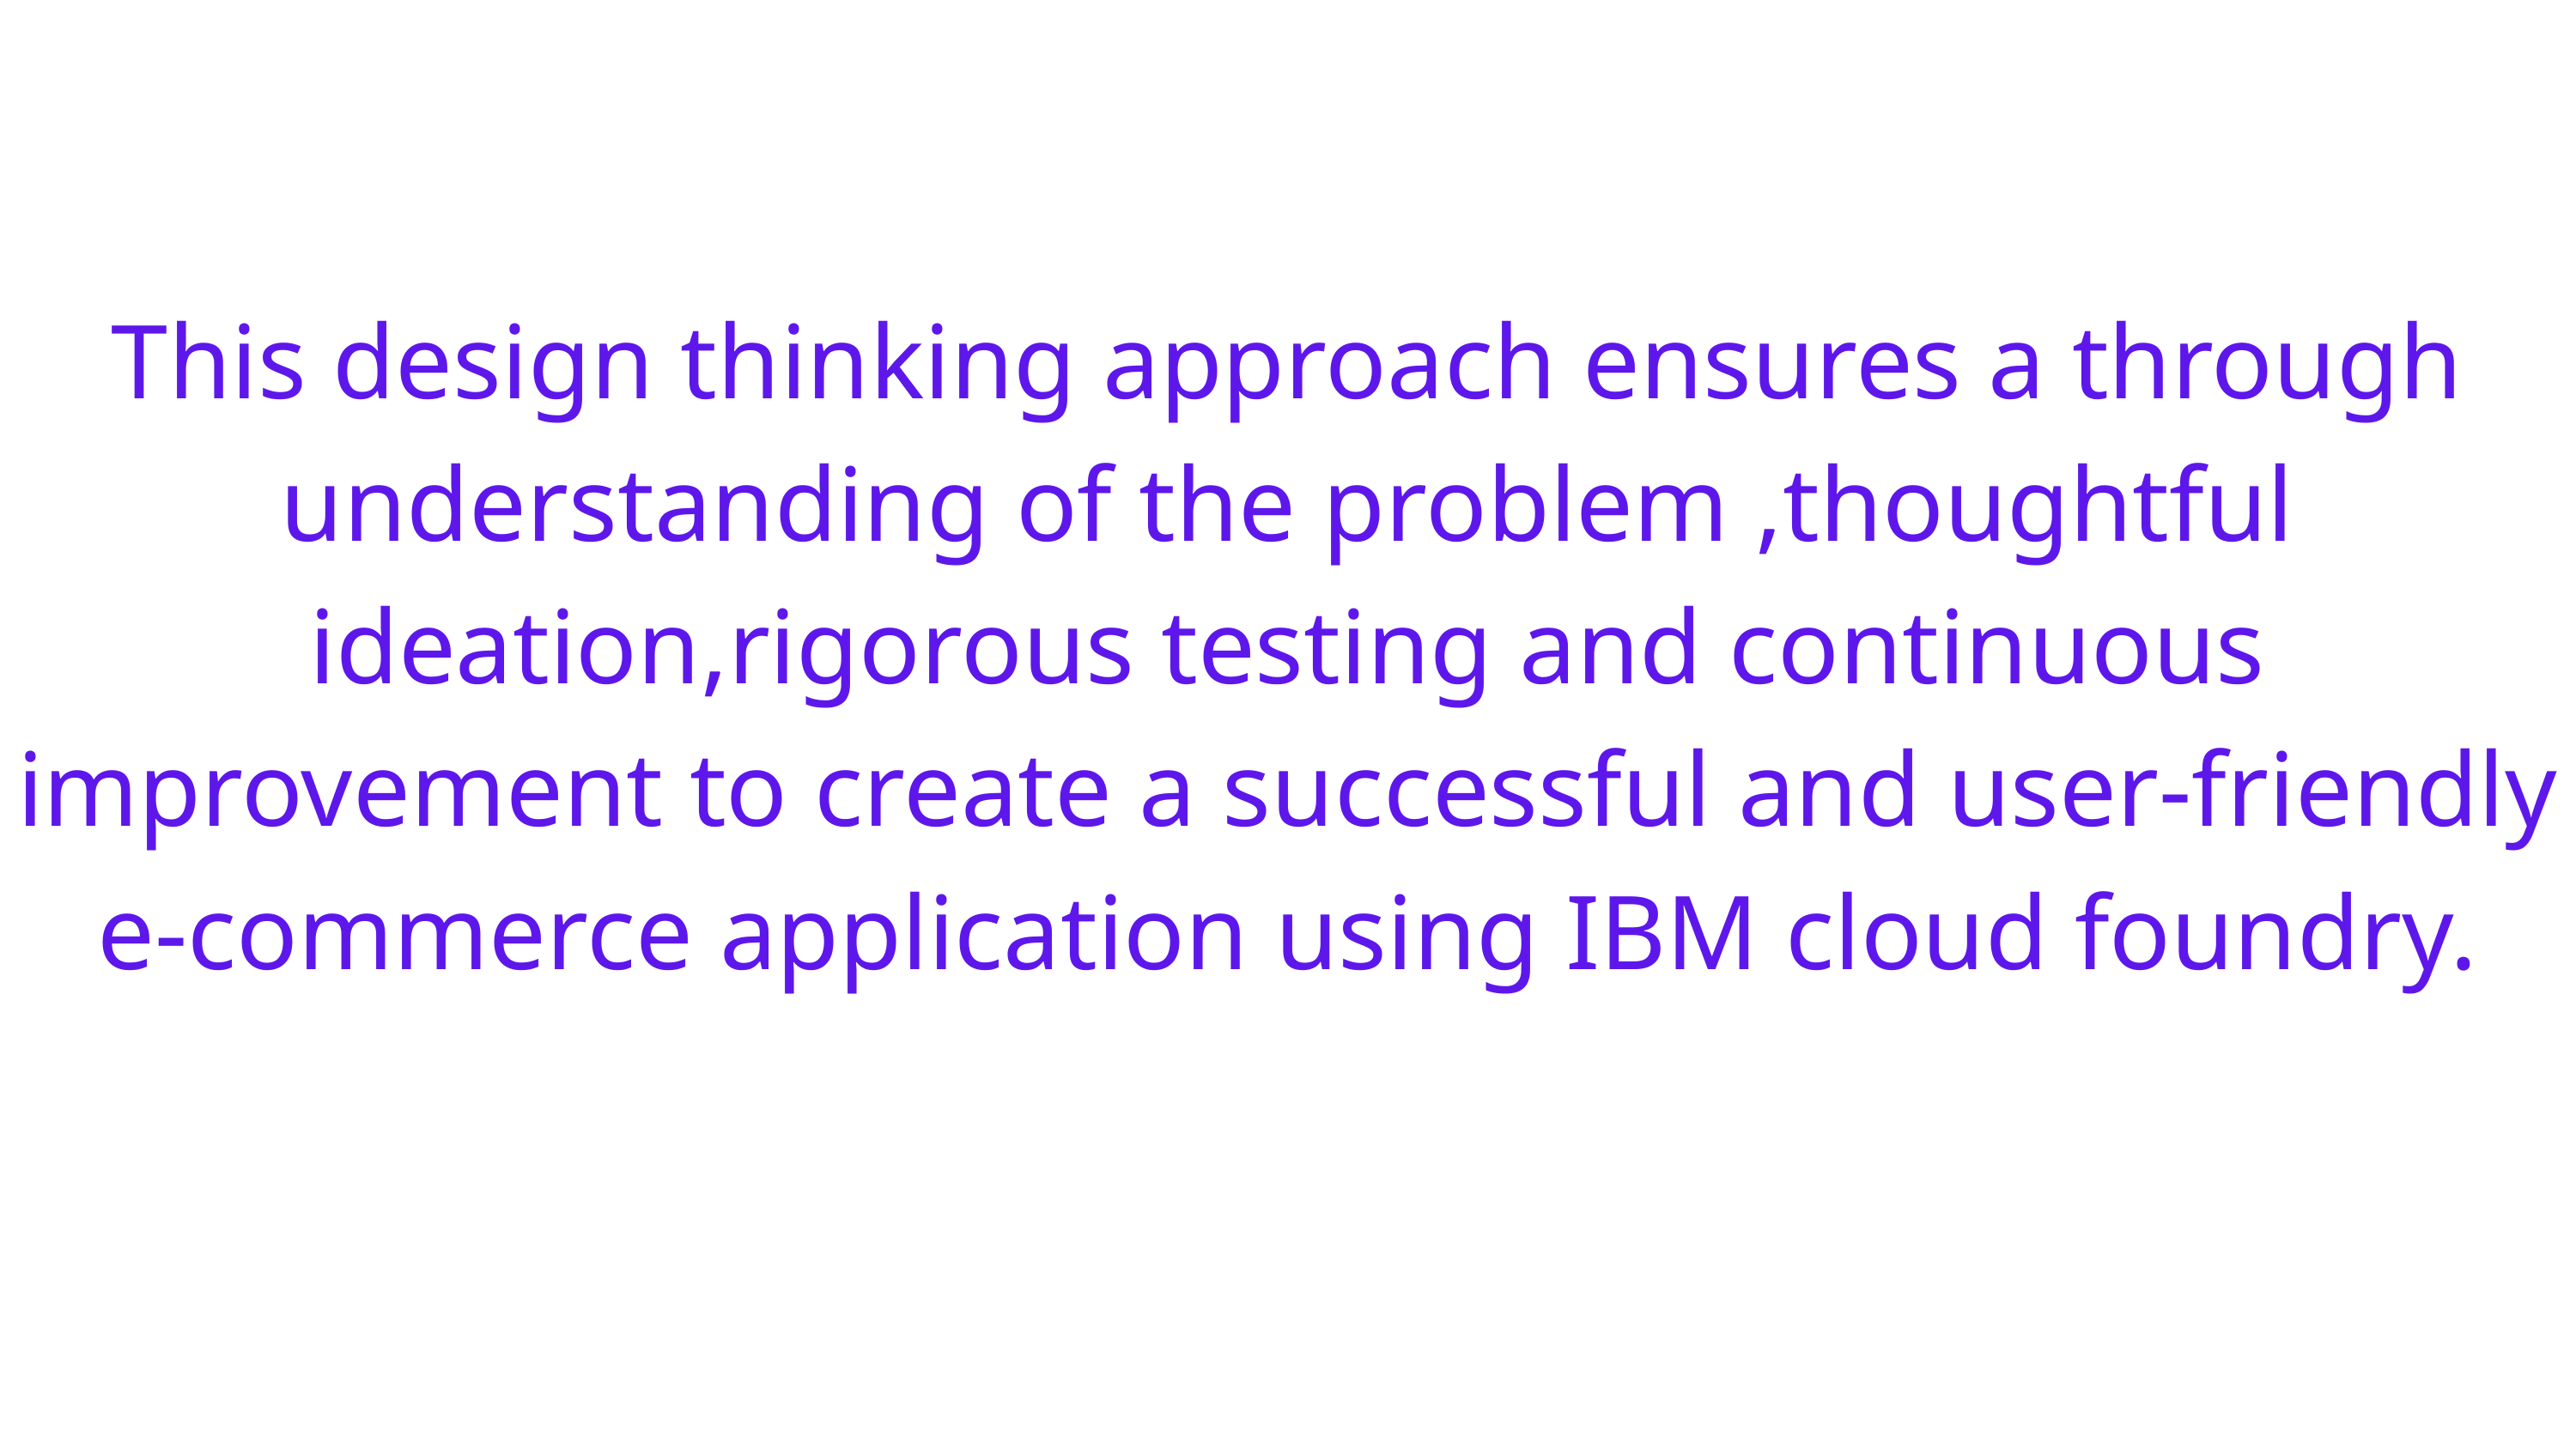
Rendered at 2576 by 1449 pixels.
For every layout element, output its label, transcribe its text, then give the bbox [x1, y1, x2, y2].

text_box This design thinking approach ensures a through understanding of the problem ,thoughtful ideation,rigorous testing and continuous improvement to create a successful and user-friendly e-commerce application using IBM cloud foundry. [0, 276, 2576, 990]
